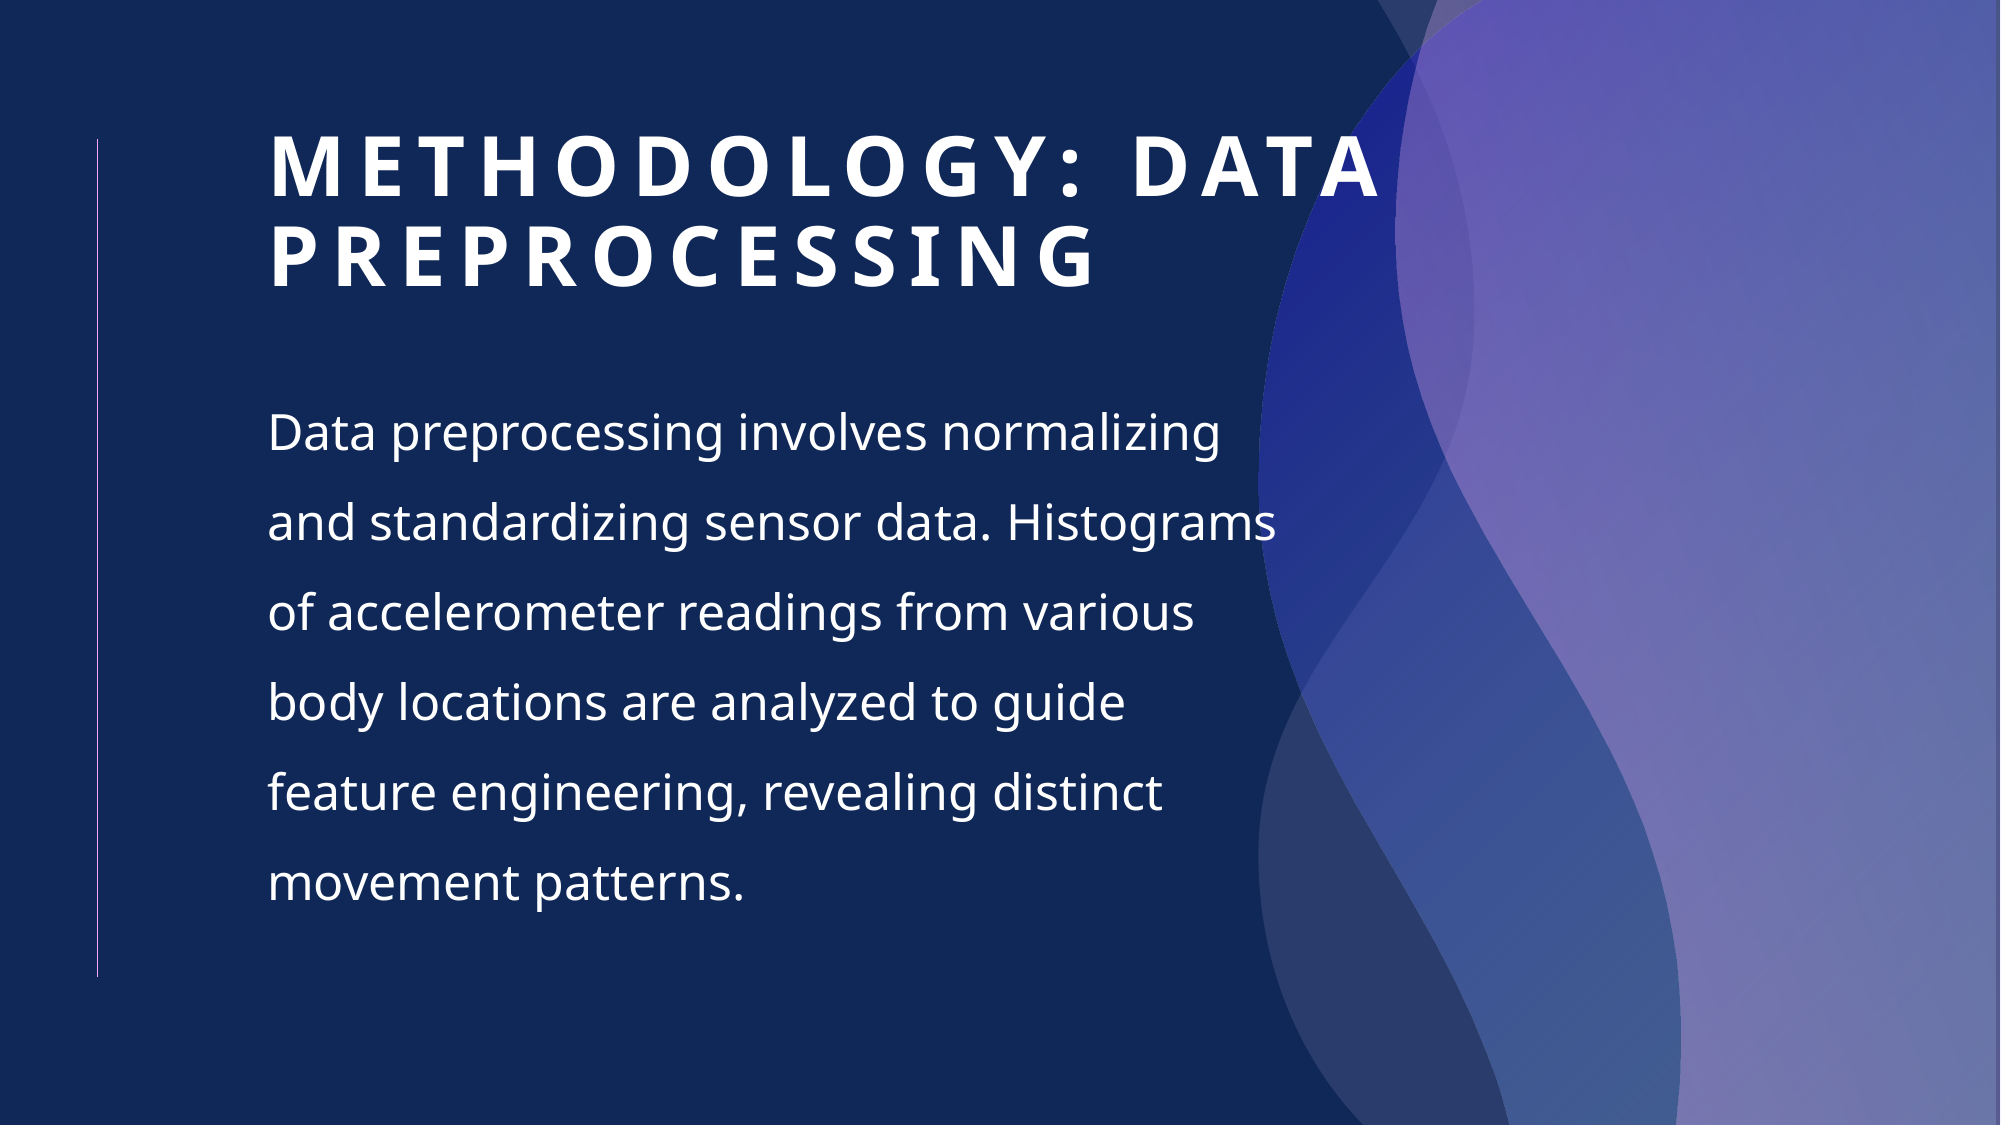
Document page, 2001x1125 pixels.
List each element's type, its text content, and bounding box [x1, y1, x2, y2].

list Data preprocessing involves normalizing and standardizing sensor data. Histograms of accelerometer readings from various body locations are analyzed to guide feature engineering, revealing distinct movement patterns. [251, 363, 1306, 902]
title Methodology: Data Preprocessing [251, 136, 1709, 312]
